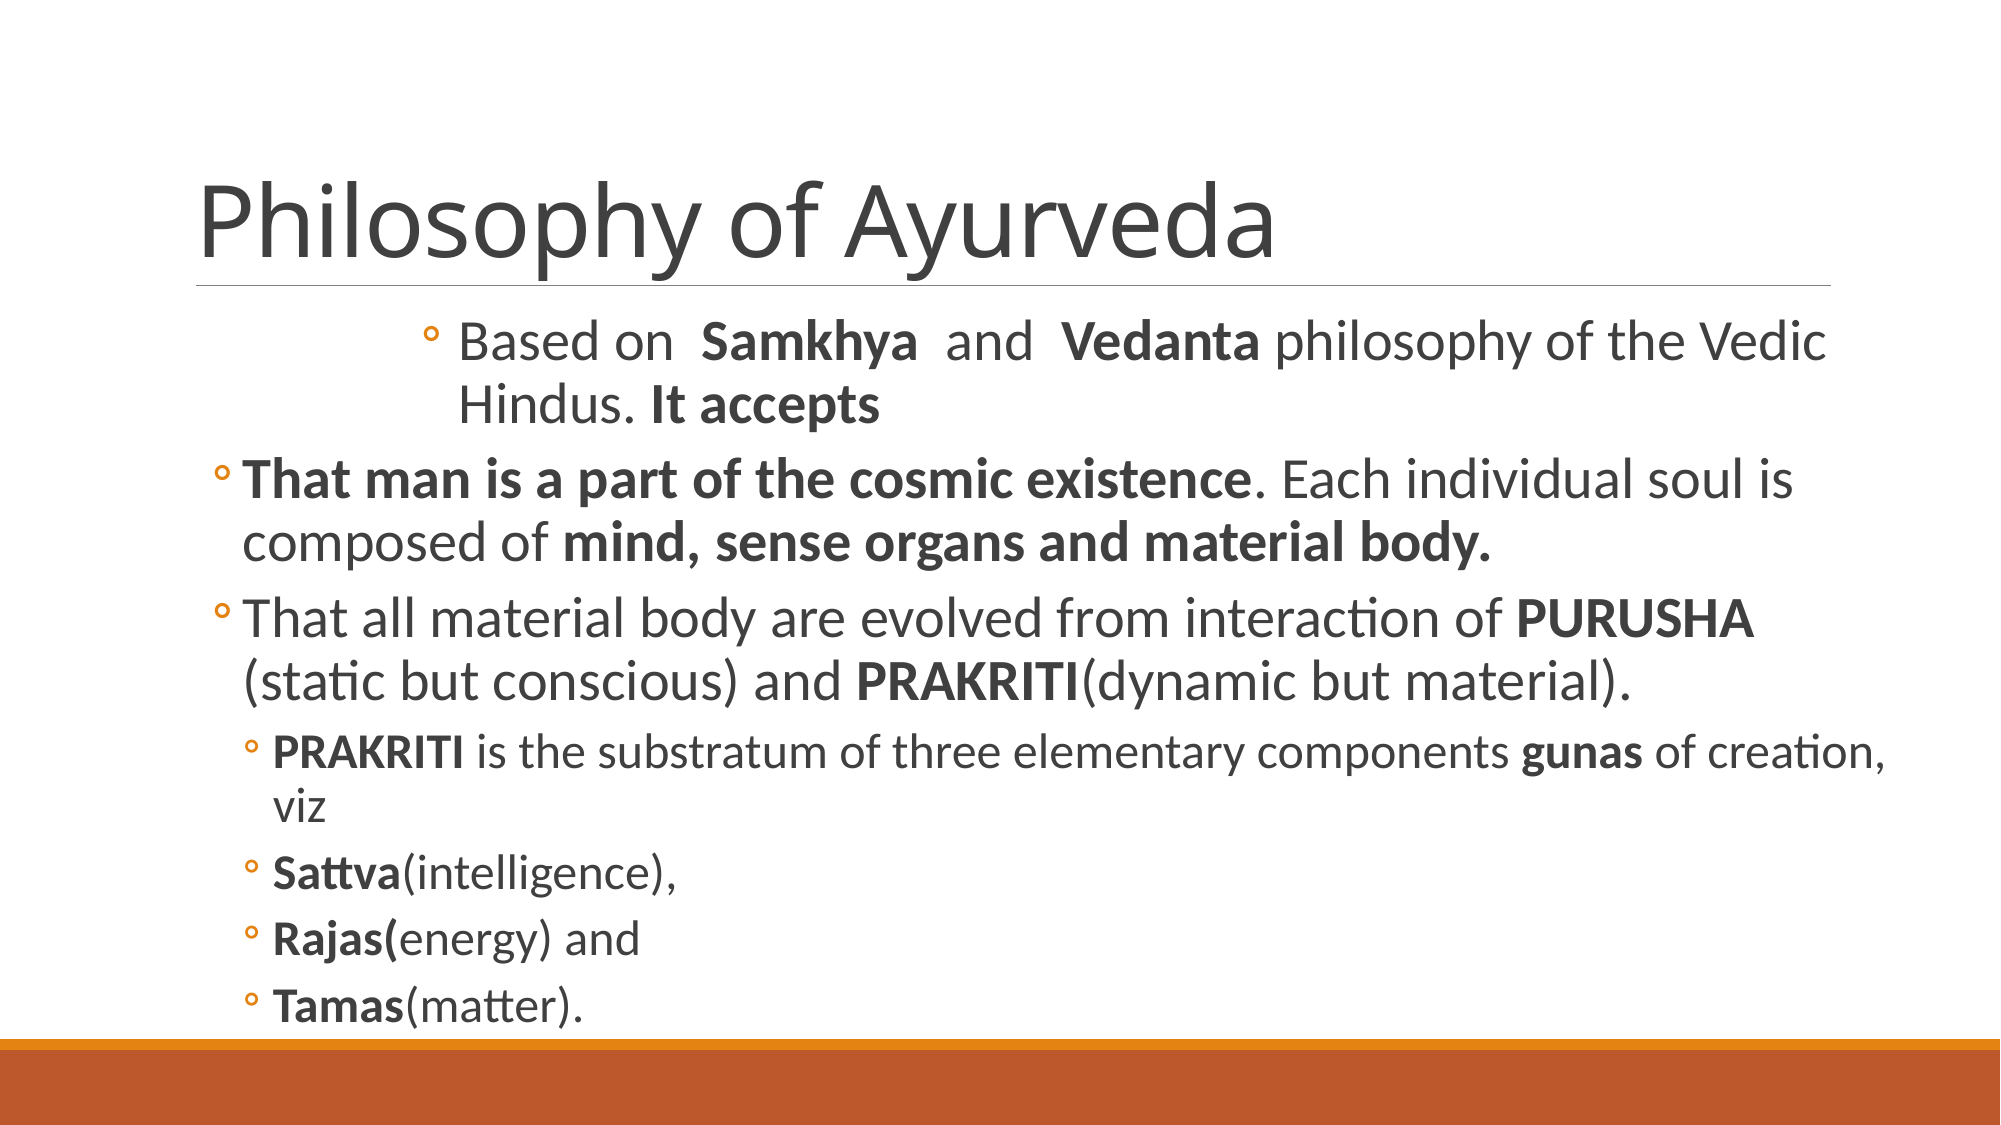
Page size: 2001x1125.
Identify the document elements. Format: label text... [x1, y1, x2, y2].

title Philosophy of Ayurveda [180, 47, 1830, 285]
list Based on Samkhya and Vedanta philosophy of the Vedic Hindus. It accepts That man is a part of the cosmic existence. Each individual soul is composed of mind, sense organs and material body. That all material body are evolved from interaction of PURUSHA (static but conscious) and PRAKRITI(dynamic but material). PRAKRITI is the substratum of three elementary components gunas of creation, viz Sattva(intelligence), Rajas(energy) and Tamas(matter). [180, 302, 1887, 1040]
